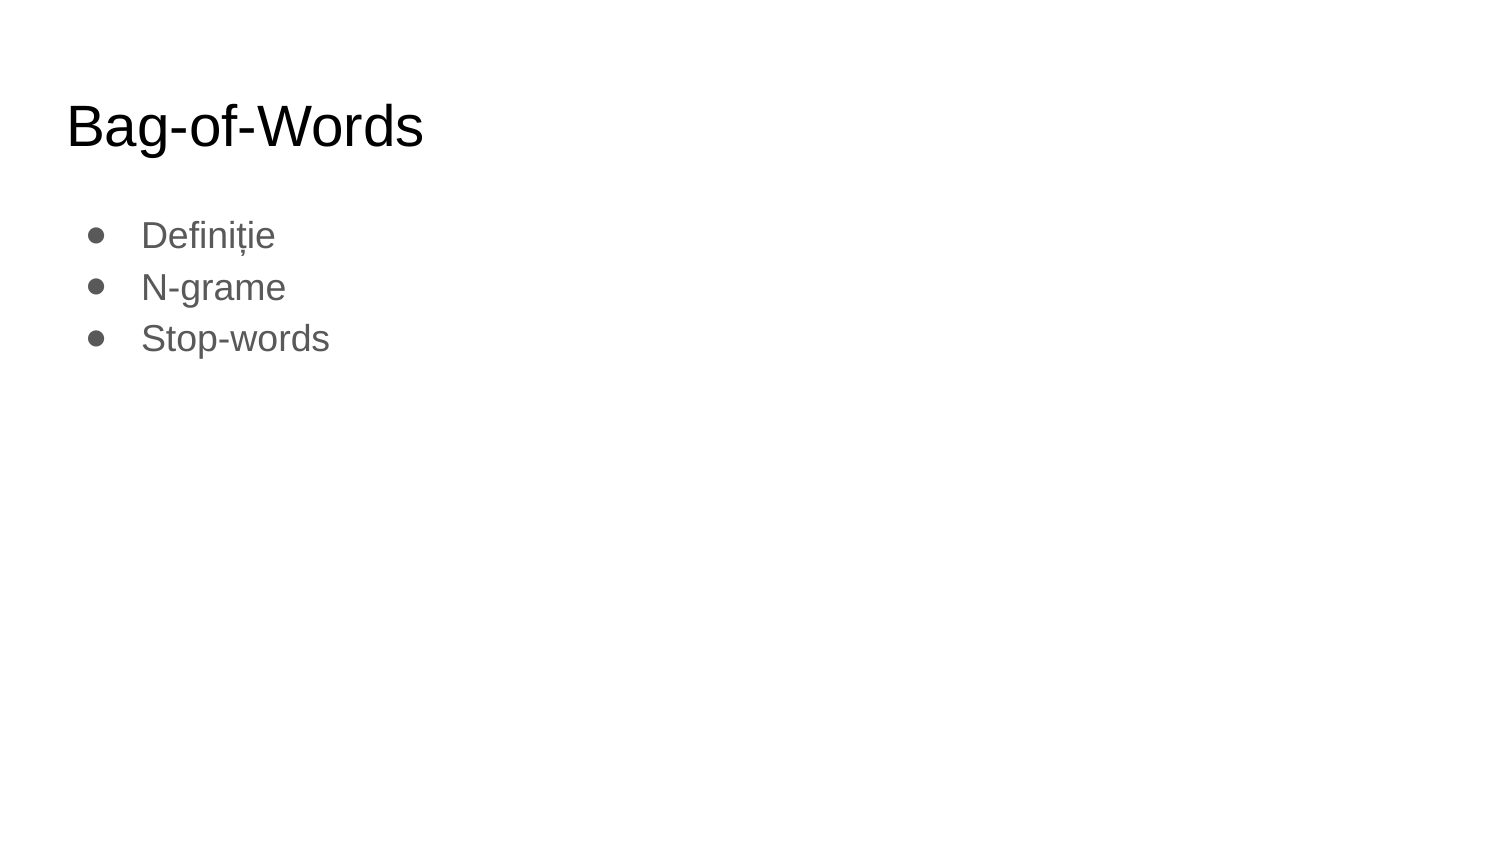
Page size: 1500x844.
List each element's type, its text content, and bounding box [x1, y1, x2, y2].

list Definiție N-grame Stop-words [51, 189, 1449, 750]
title Bag-of-Words [51, 72, 1449, 167]
